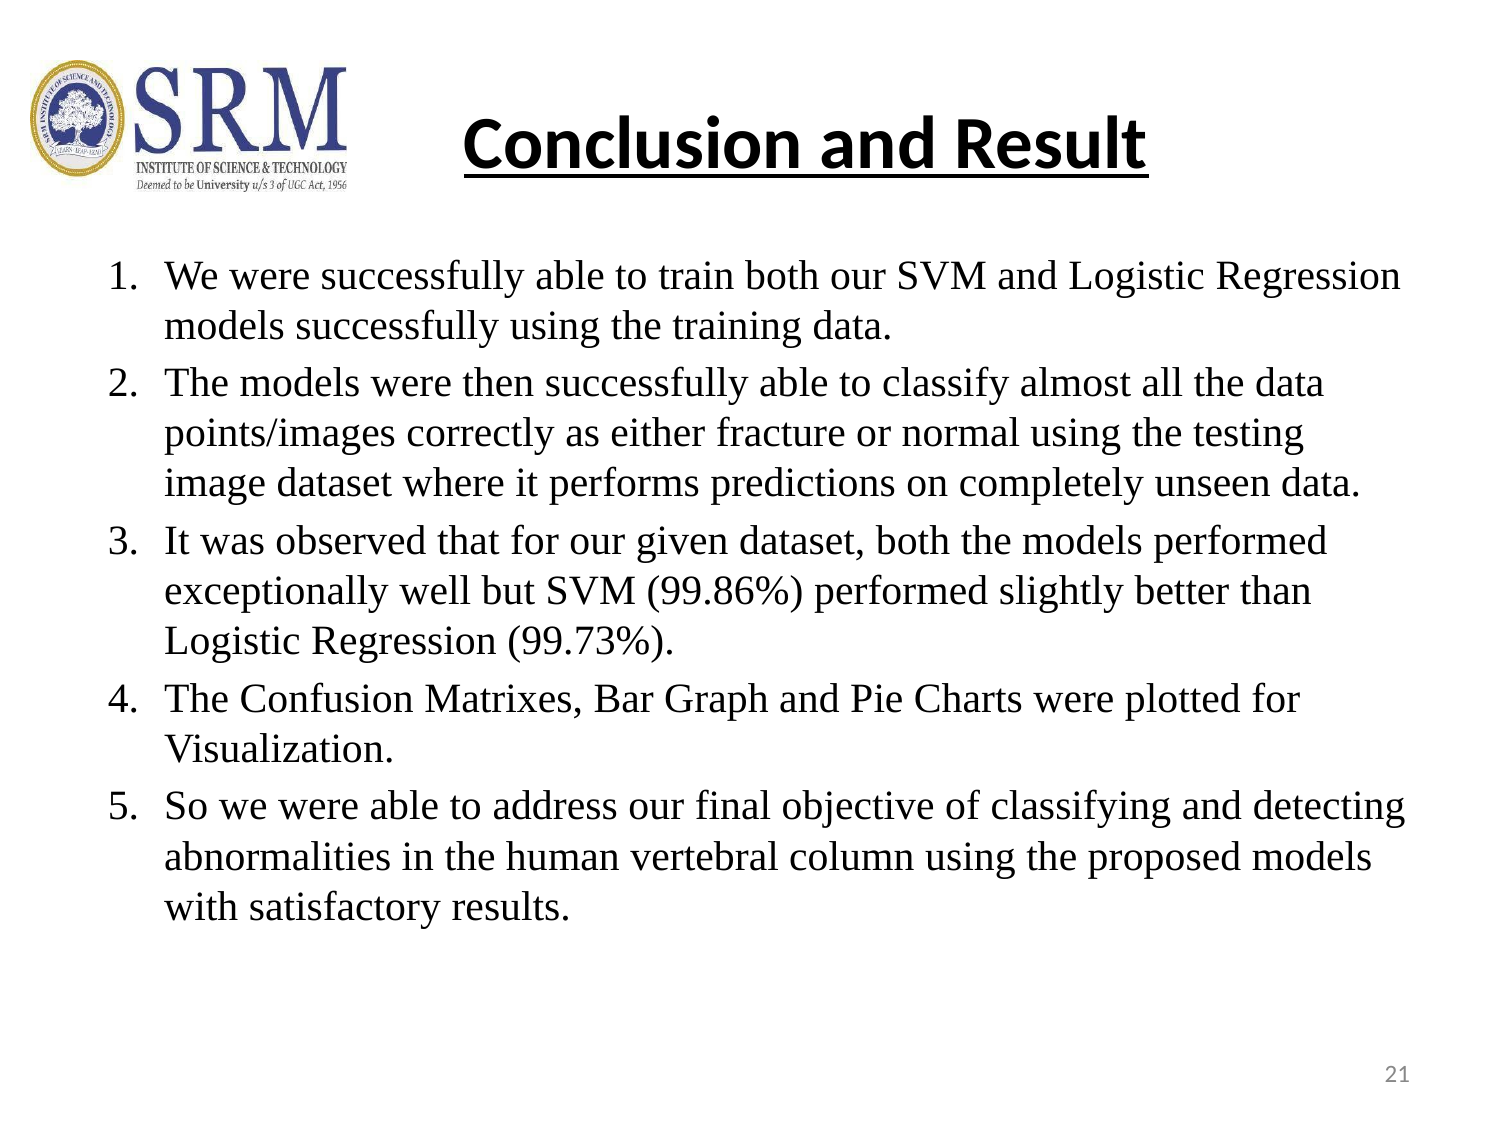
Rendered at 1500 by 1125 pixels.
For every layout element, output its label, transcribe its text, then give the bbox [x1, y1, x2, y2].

list We were successfully able to train both our SVM and Logistic Regression models successfully using the training data. The models were then successfully able to classify almost all the data points/images correctly as either fracture or normal using the testing image dataset where it performs predictions on completely unseen data. It was observed that for our given dataset, both the models performed exceptionally well but SVM (99.86%) performed slightly better than Logistic Regression (99.73%). The Confusion Matrixes, Bar Graph and Pie Charts were plotted for Visualization. So we were able to address our final objective of classifying and detecting abnormalities in the human vertebral column using the proposed models with satisfactory results. [74, 239, 1425, 1026]
picture [30, 59, 347, 192]
title Conclusion and Result [75, 45, 1425, 233]
slide_number 21 [1074, 1042, 1425, 1103]
